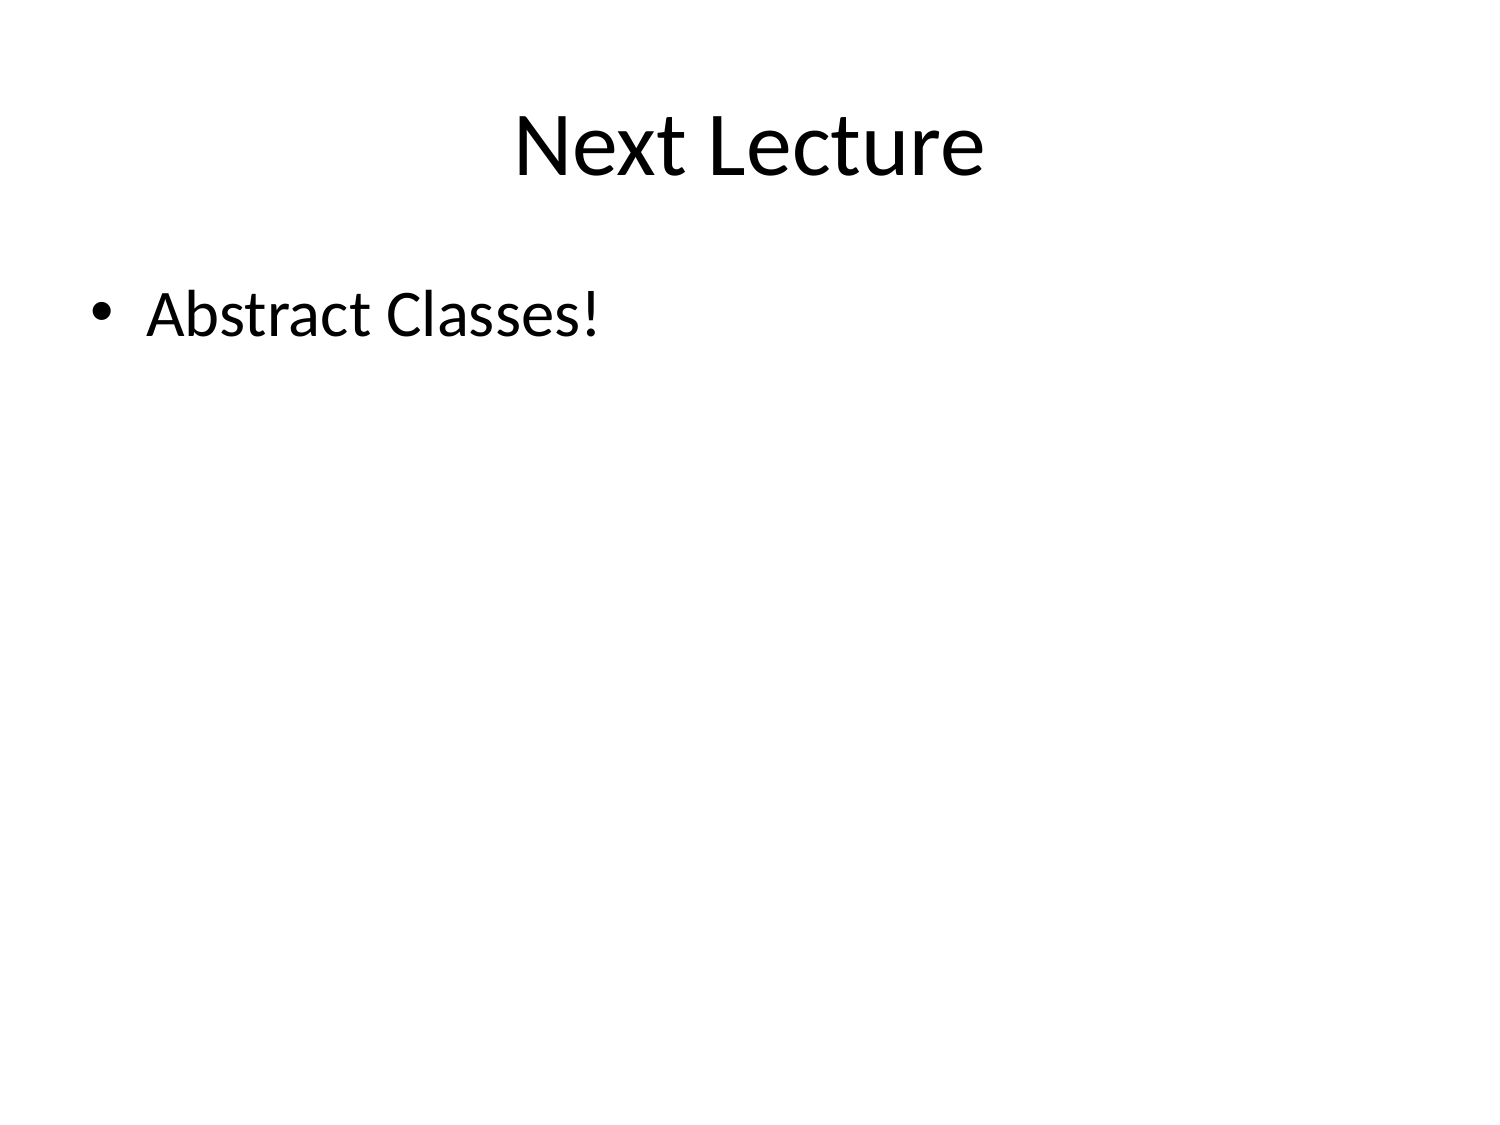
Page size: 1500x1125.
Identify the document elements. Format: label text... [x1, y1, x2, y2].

title Next Lecture [75, 45, 1425, 233]
list Abstract Classes! [75, 262, 1425, 1005]
